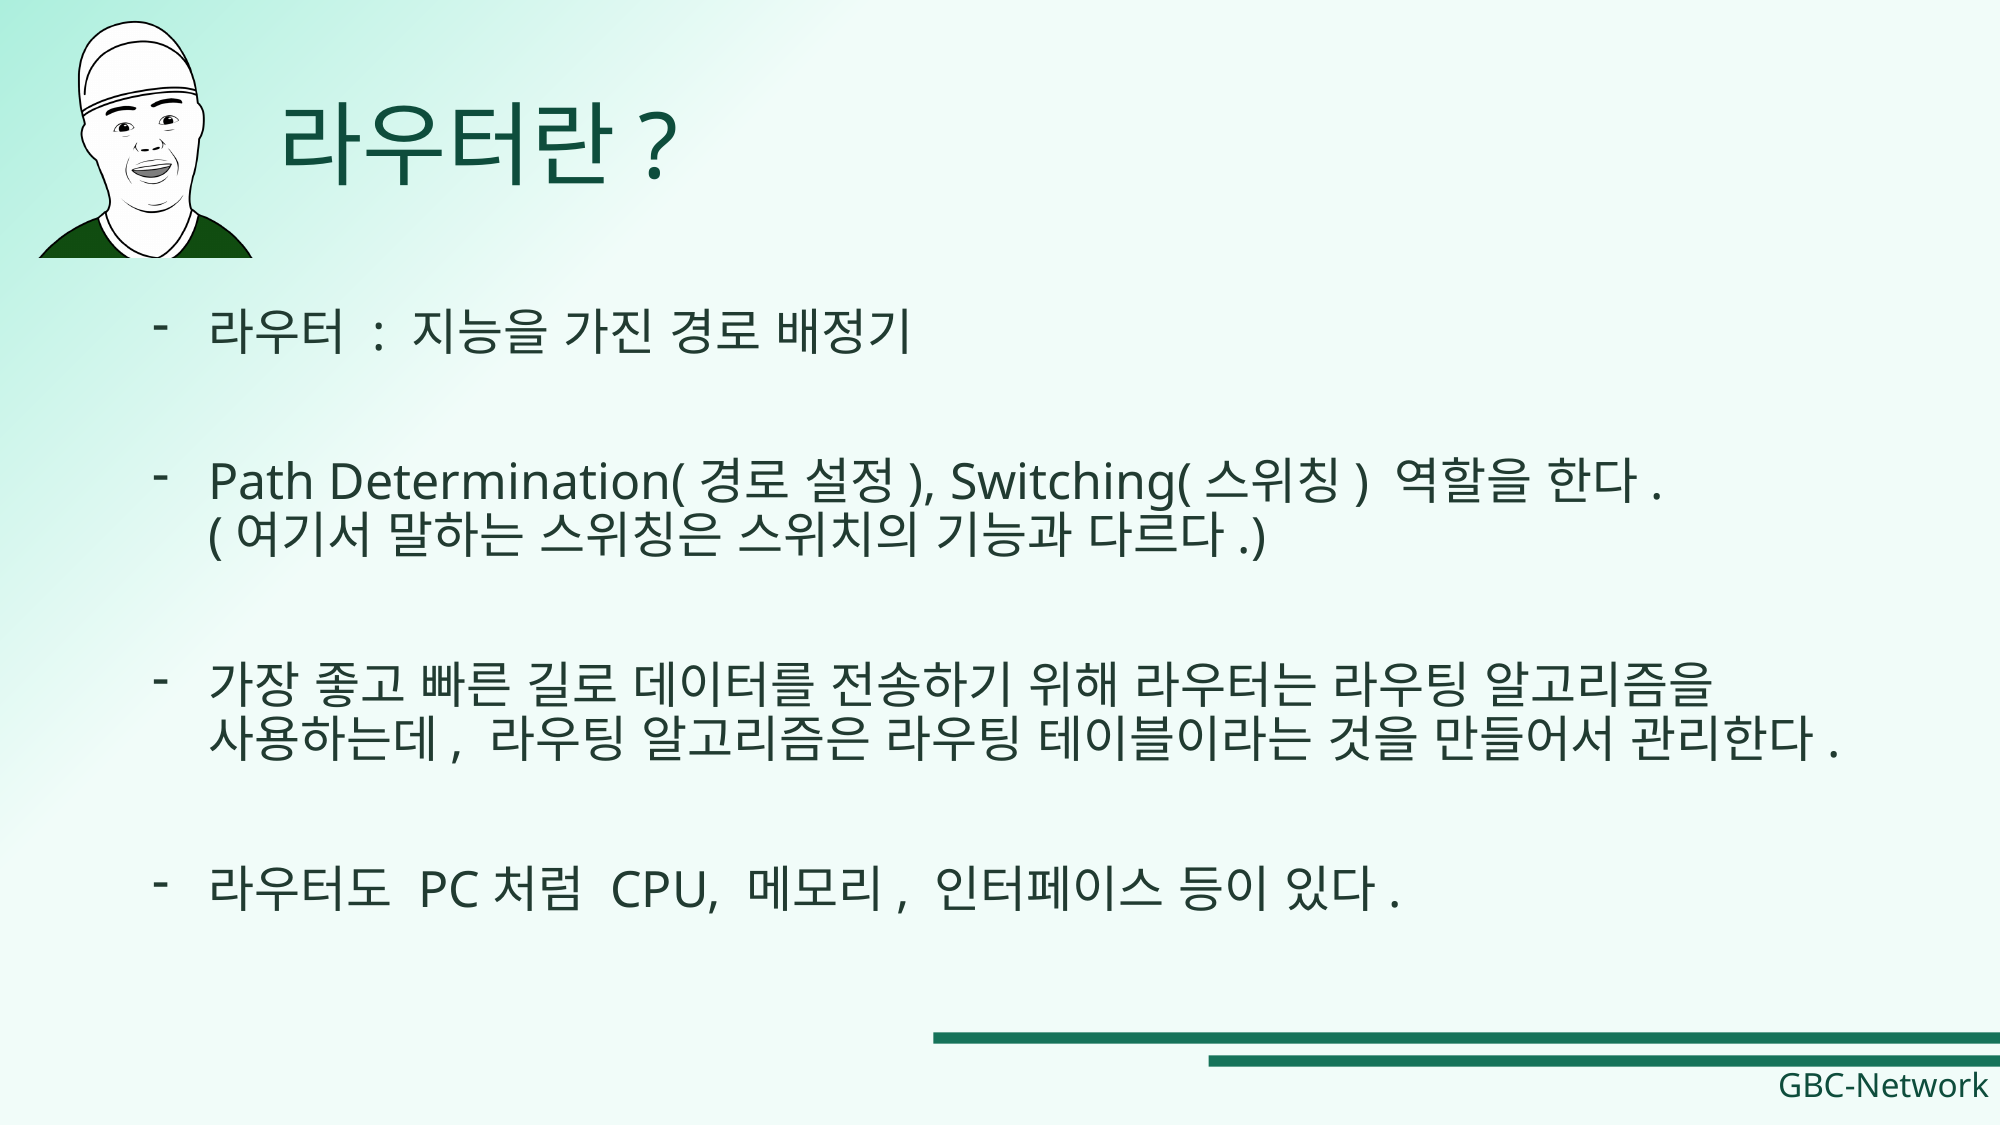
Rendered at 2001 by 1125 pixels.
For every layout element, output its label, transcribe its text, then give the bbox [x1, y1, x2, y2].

title 라우터란? [263, 39, 1892, 258]
picture [18, 12, 264, 258]
list 라우터 : 지능을 가진 경로 배정기 Path Determination(경로 설정), Switching(스위칭) 역할을 한다. (여기서 말하는 스위칭은 스위치의 기능과 다르다.) 가장 좋고 빠른 길로 데이터를 전송하기 위해 라우터는 라우팅 알고리즘을 사용하는데, 라우팅 알고리즘은 라우팅 테이블이라는 것을 만들어서 관리한다. 라우터도 PC처럼 CPU, 메모리, 인터페이스 등이 있다. [137, 299, 1863, 1014]
